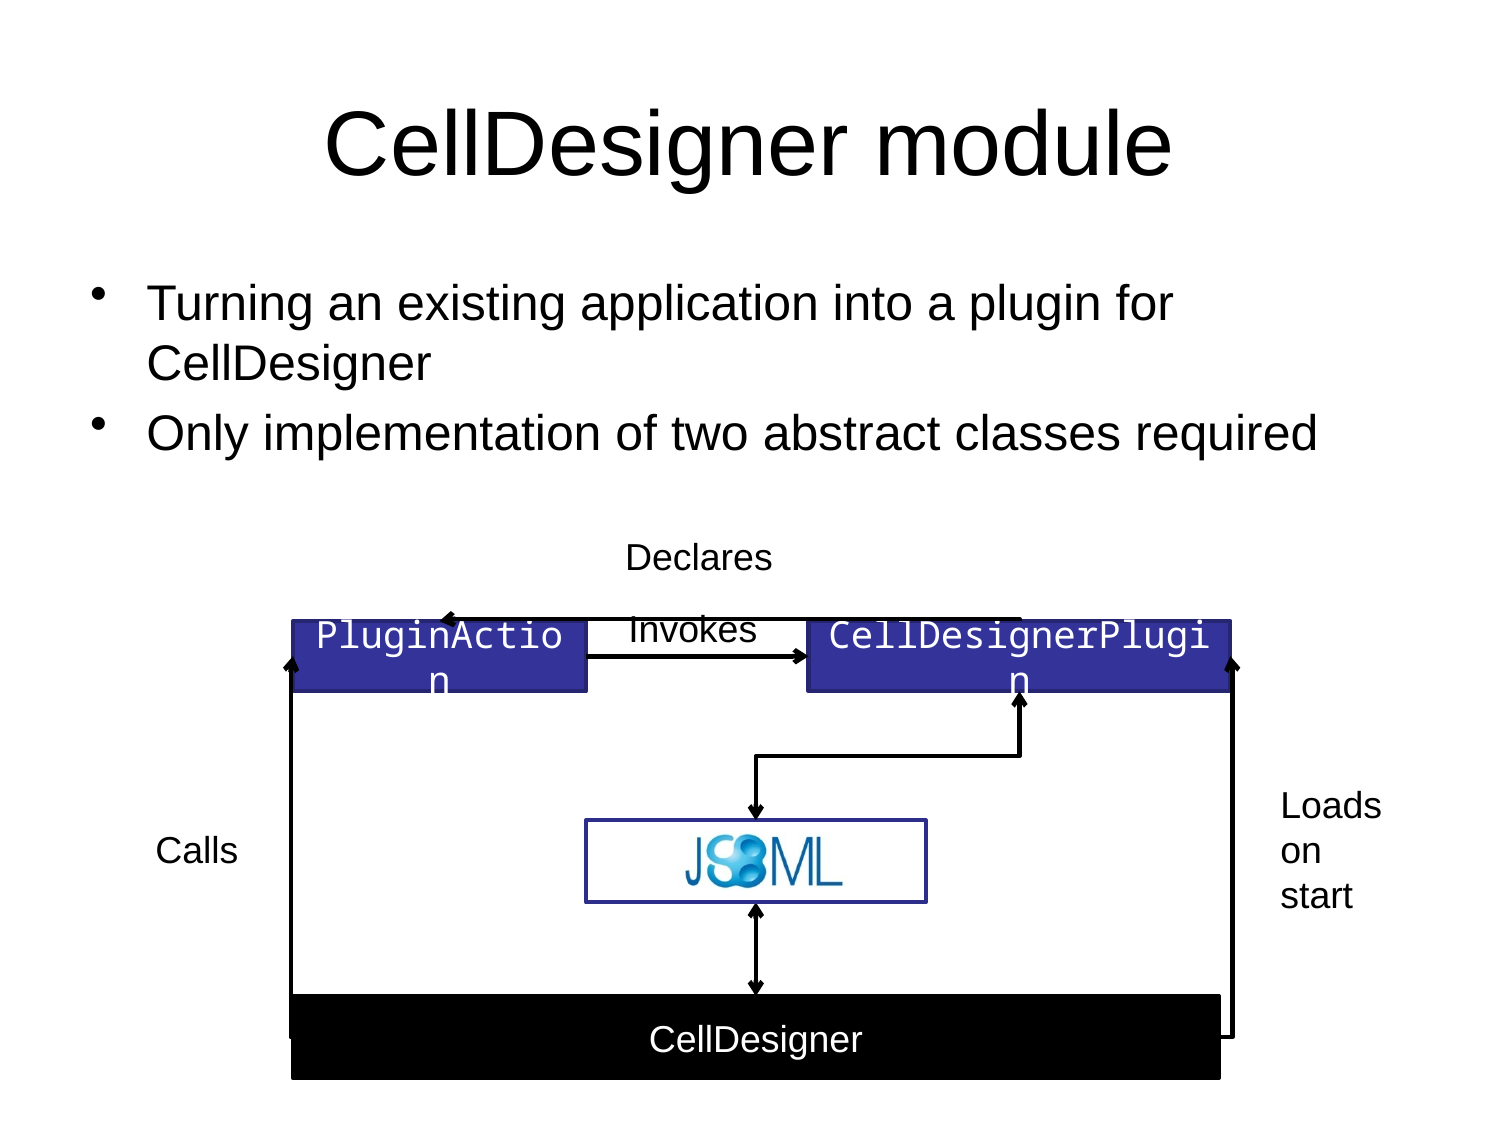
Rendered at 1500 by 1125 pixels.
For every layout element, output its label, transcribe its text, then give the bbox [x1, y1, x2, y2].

list Turning an existing application into a plugin for CellDesigner Only implementation of two abstract classes required [74, 262, 1426, 1006]
text_box Loads on start [1265, 773, 1407, 924]
text_box PluginAction [291, 619, 588, 693]
text_box Invokes [613, 597, 724, 654]
text_box CellDesignerPlugin [806, 619, 1232, 693]
text_box CellDesigner [291, 994, 1221, 1080]
text_box Declares [610, 525, 724, 585]
title CellDesigner module [74, 44, 1426, 233]
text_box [585, 820, 927, 903]
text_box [823, 623, 953, 888]
text_box Declares [734, 525, 788, 585]
text_box Calls [140, 818, 258, 878]
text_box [1218, 656, 1231, 1038]
text_box Invokes [734, 597, 773, 654]
